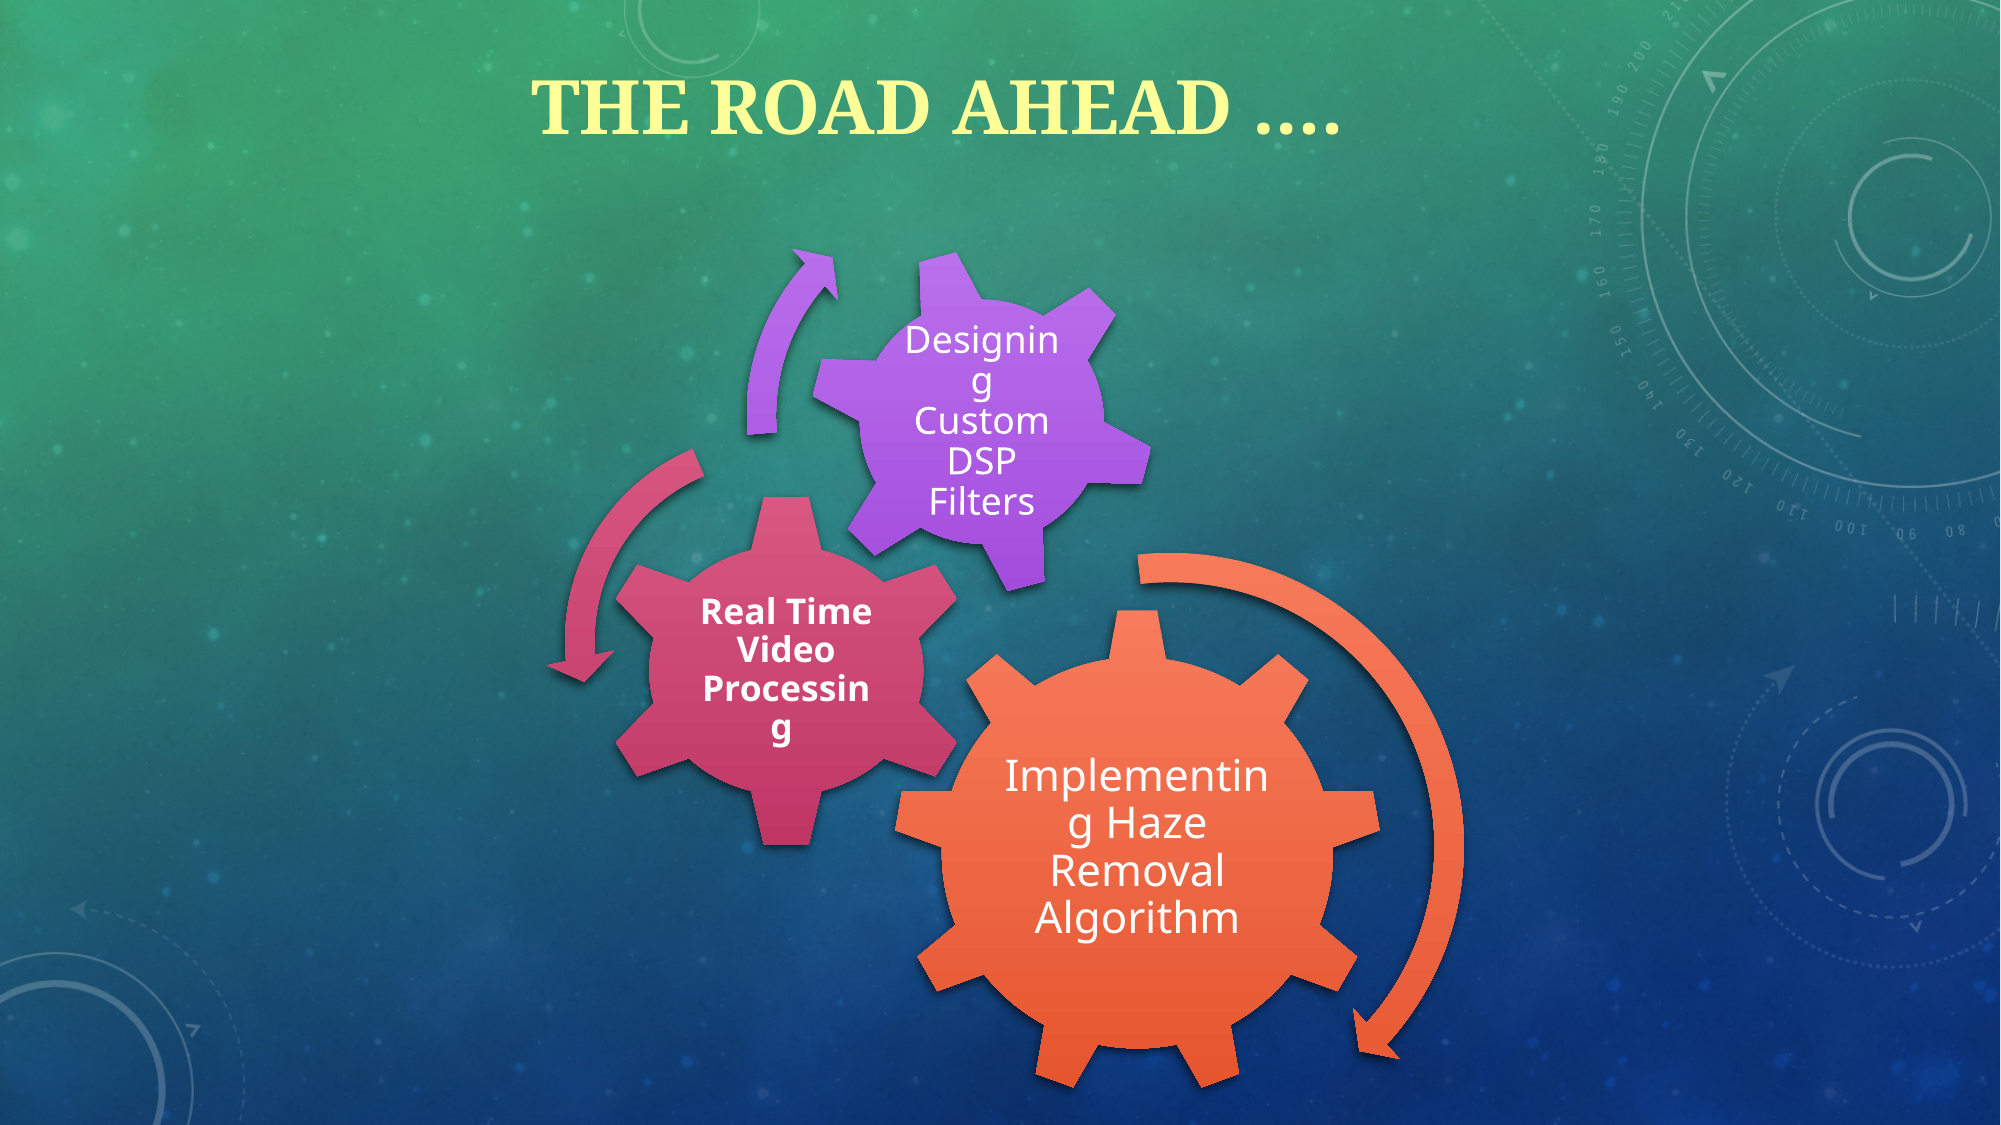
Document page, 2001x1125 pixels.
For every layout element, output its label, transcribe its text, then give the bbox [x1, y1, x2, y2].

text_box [270, 208, 1605, 1098]
picture [0, 0, 2001, 1125]
title The Road Ahead …. [106, 0, 1769, 209]
